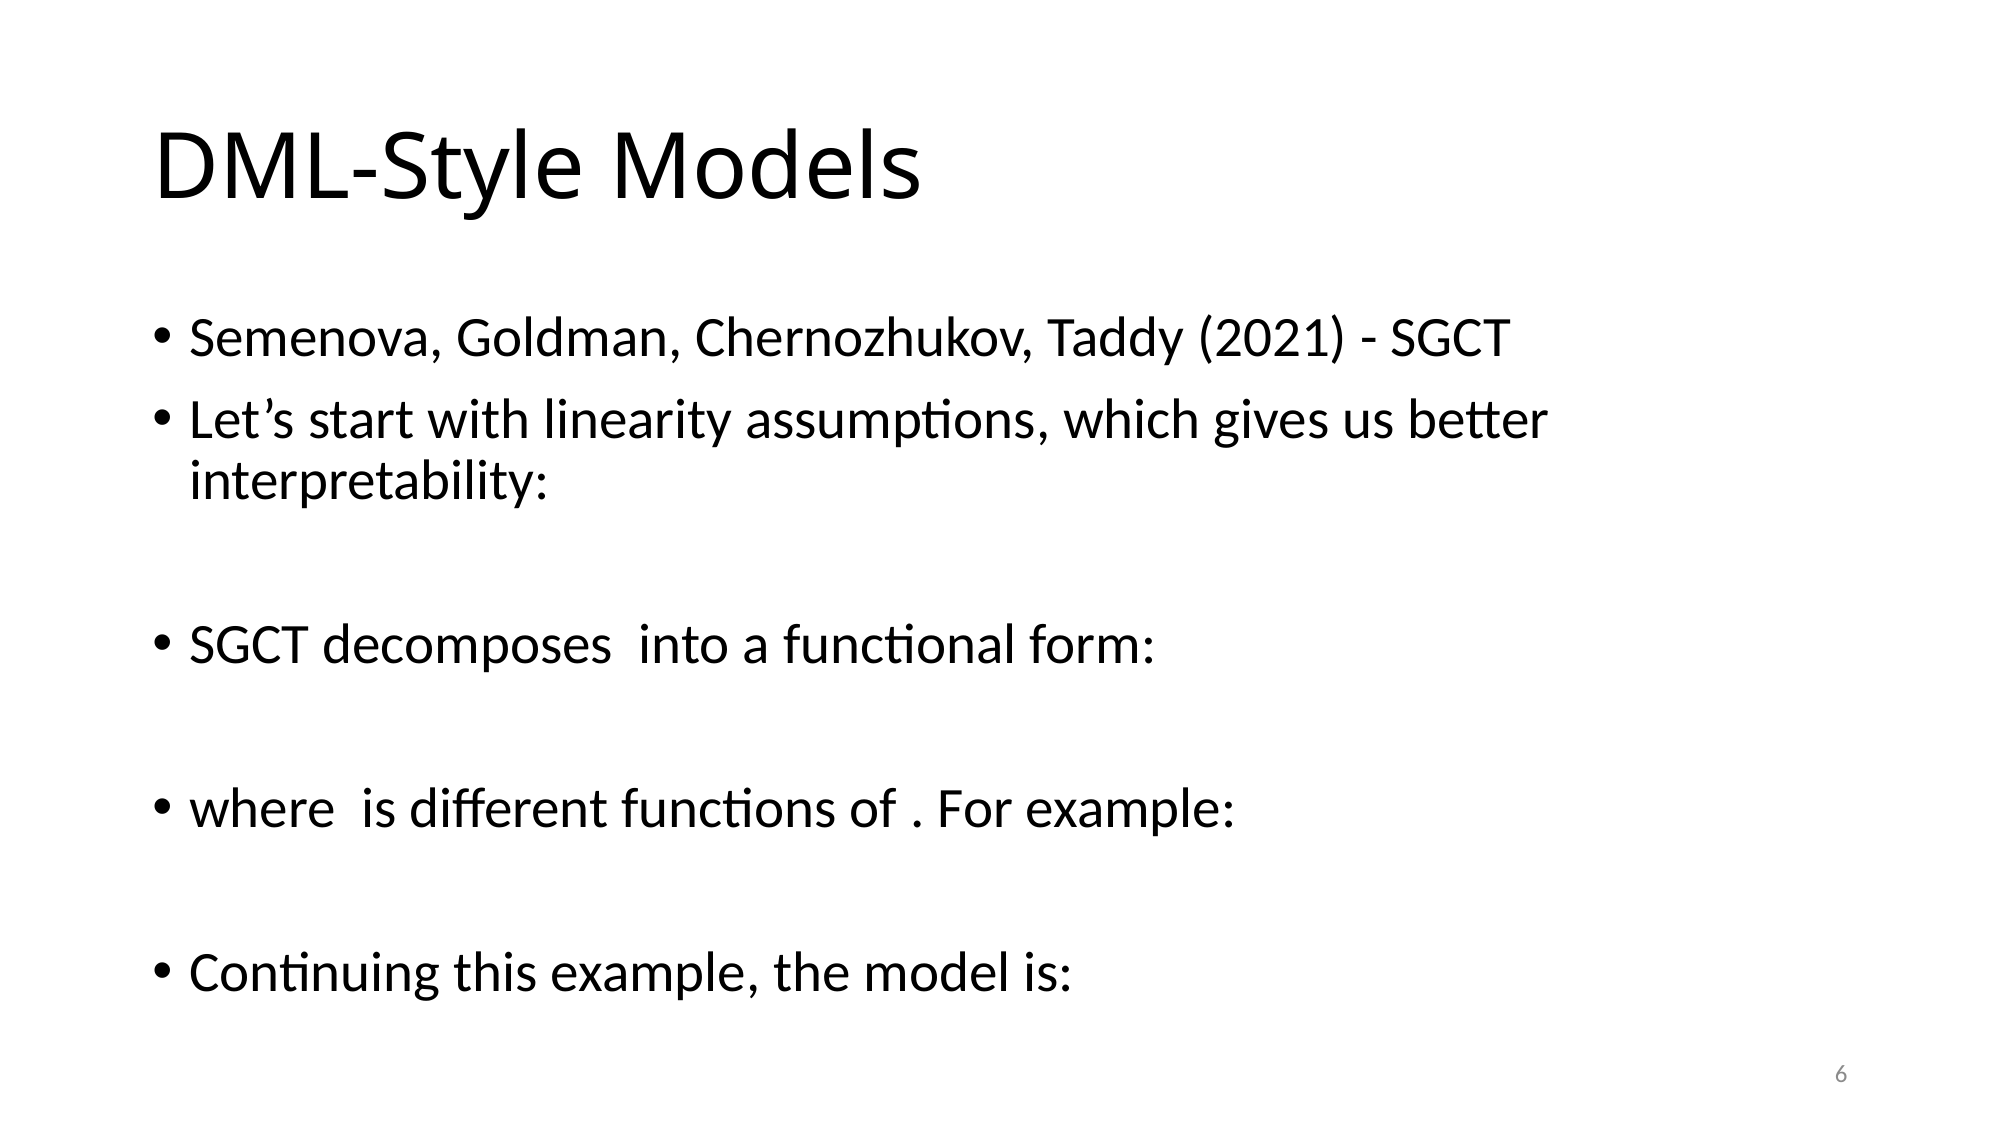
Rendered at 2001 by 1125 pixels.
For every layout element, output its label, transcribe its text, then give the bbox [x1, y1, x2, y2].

slide_number 6 [1412, 1042, 1863, 1103]
title DML-Style Models [137, 59, 1863, 278]
